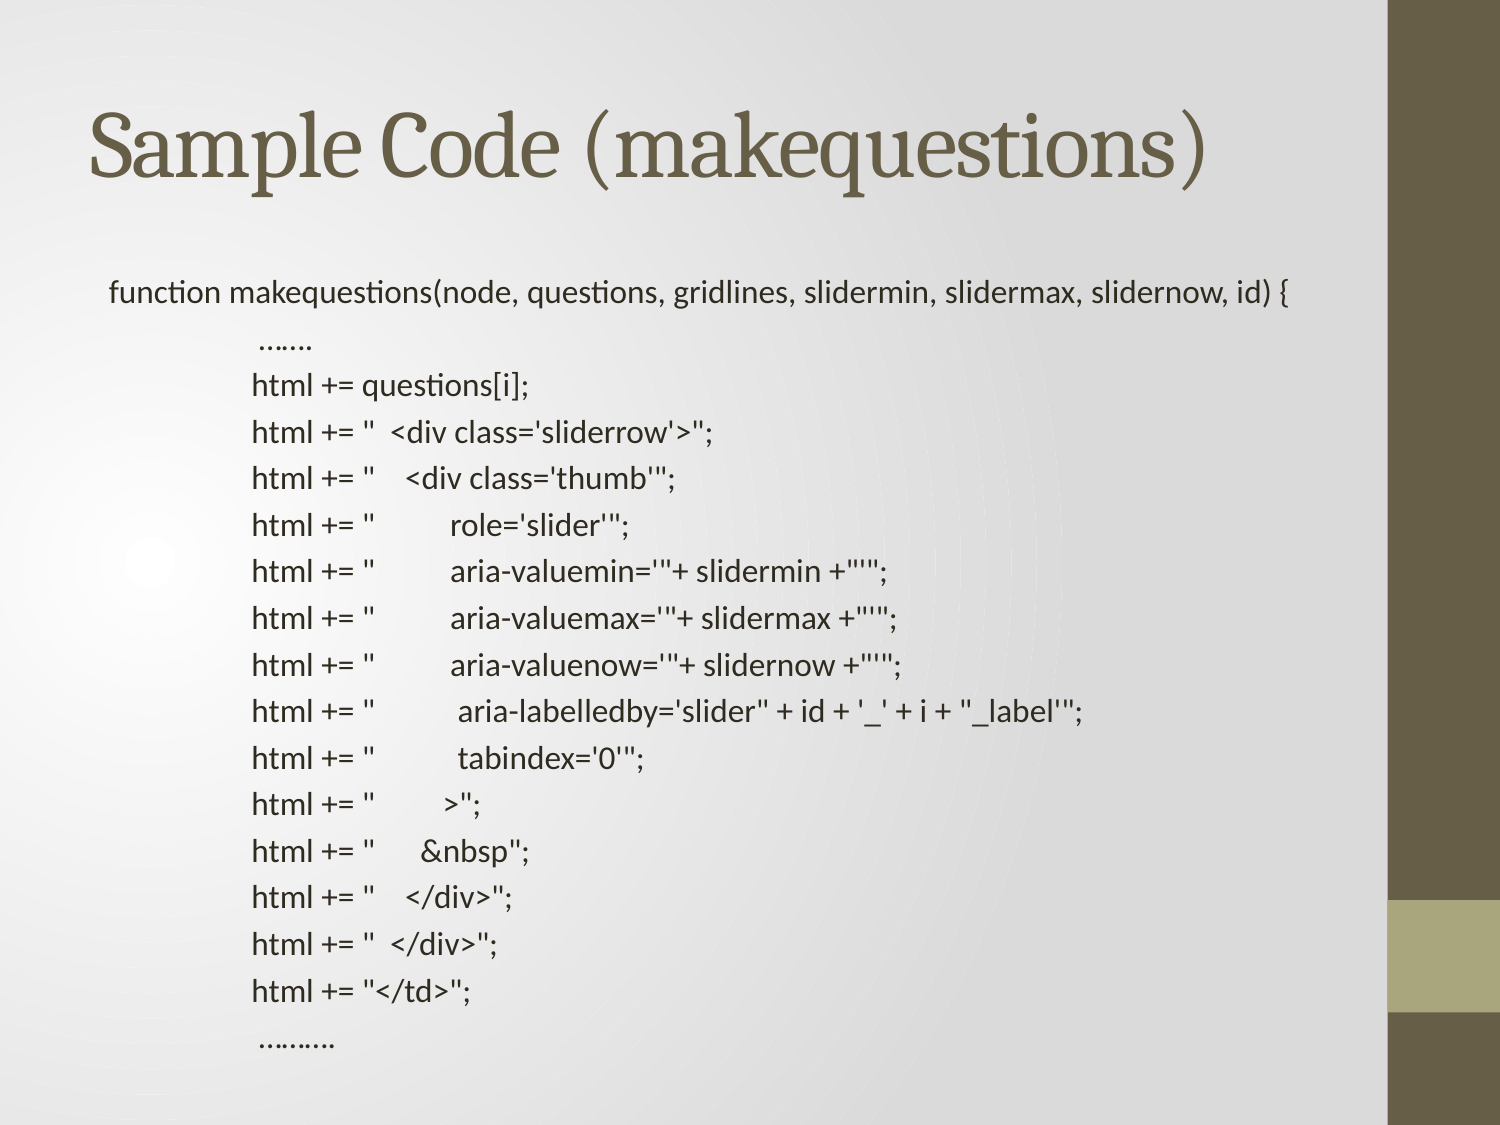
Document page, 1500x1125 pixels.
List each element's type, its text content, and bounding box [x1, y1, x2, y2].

list function makequestions(node, questions, gridlines, slidermin, slidermax, slidernow, id) { ……. html += questions[i]; html += " <div class='sliderrow'>"; html += " <div class='thumb'"; html += " role='slider'"; html += " aria-valuemin='"+ slidermin +"'"; html += " aria-valuemax='"+ slidermax +"'"; html += " aria-valuenow='"+ slidernow +"'"; html += " aria-labelledby='slider" + id + '_' + i + "_label'"; html += " tabindex='0'"; html += " >"; html += " &nbsp"; html += " </div>"; html += " </div>"; html += "</td>"; ………. [75, 262, 1325, 1050]
title Sample Code (makequestions) [75, 45, 1325, 233]
